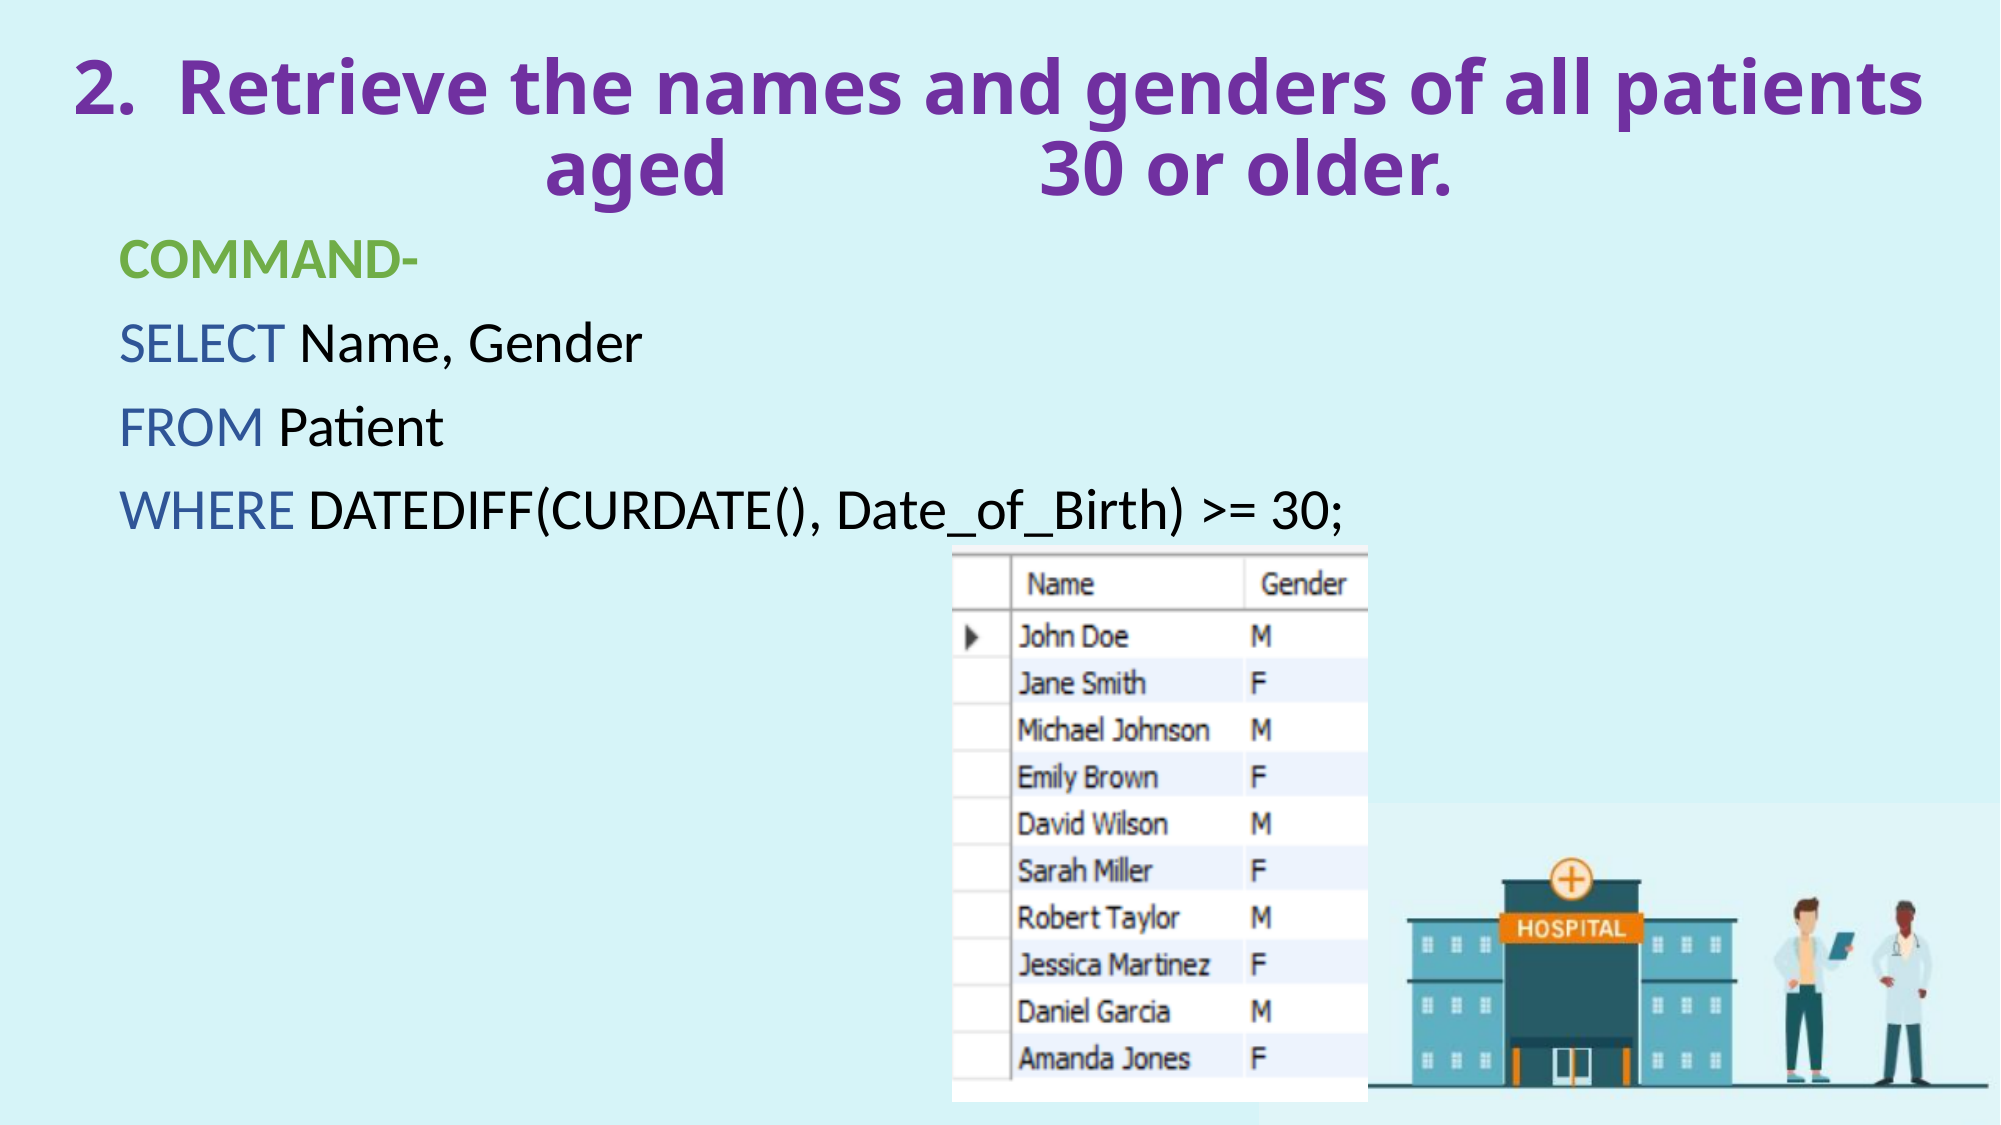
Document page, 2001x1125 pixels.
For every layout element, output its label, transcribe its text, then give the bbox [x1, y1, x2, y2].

title 2. Retrieve the names and genders of all patients aged 30 or older. [31, 40, 1969, 221]
list COMMAND- SELECT Name, Gender FROM Patient WHERE DATEDIFF(CURDATE(), Date_of_Birth) >= 30; [104, 221, 1830, 935]
picture [951, 545, 2000, 1125]
